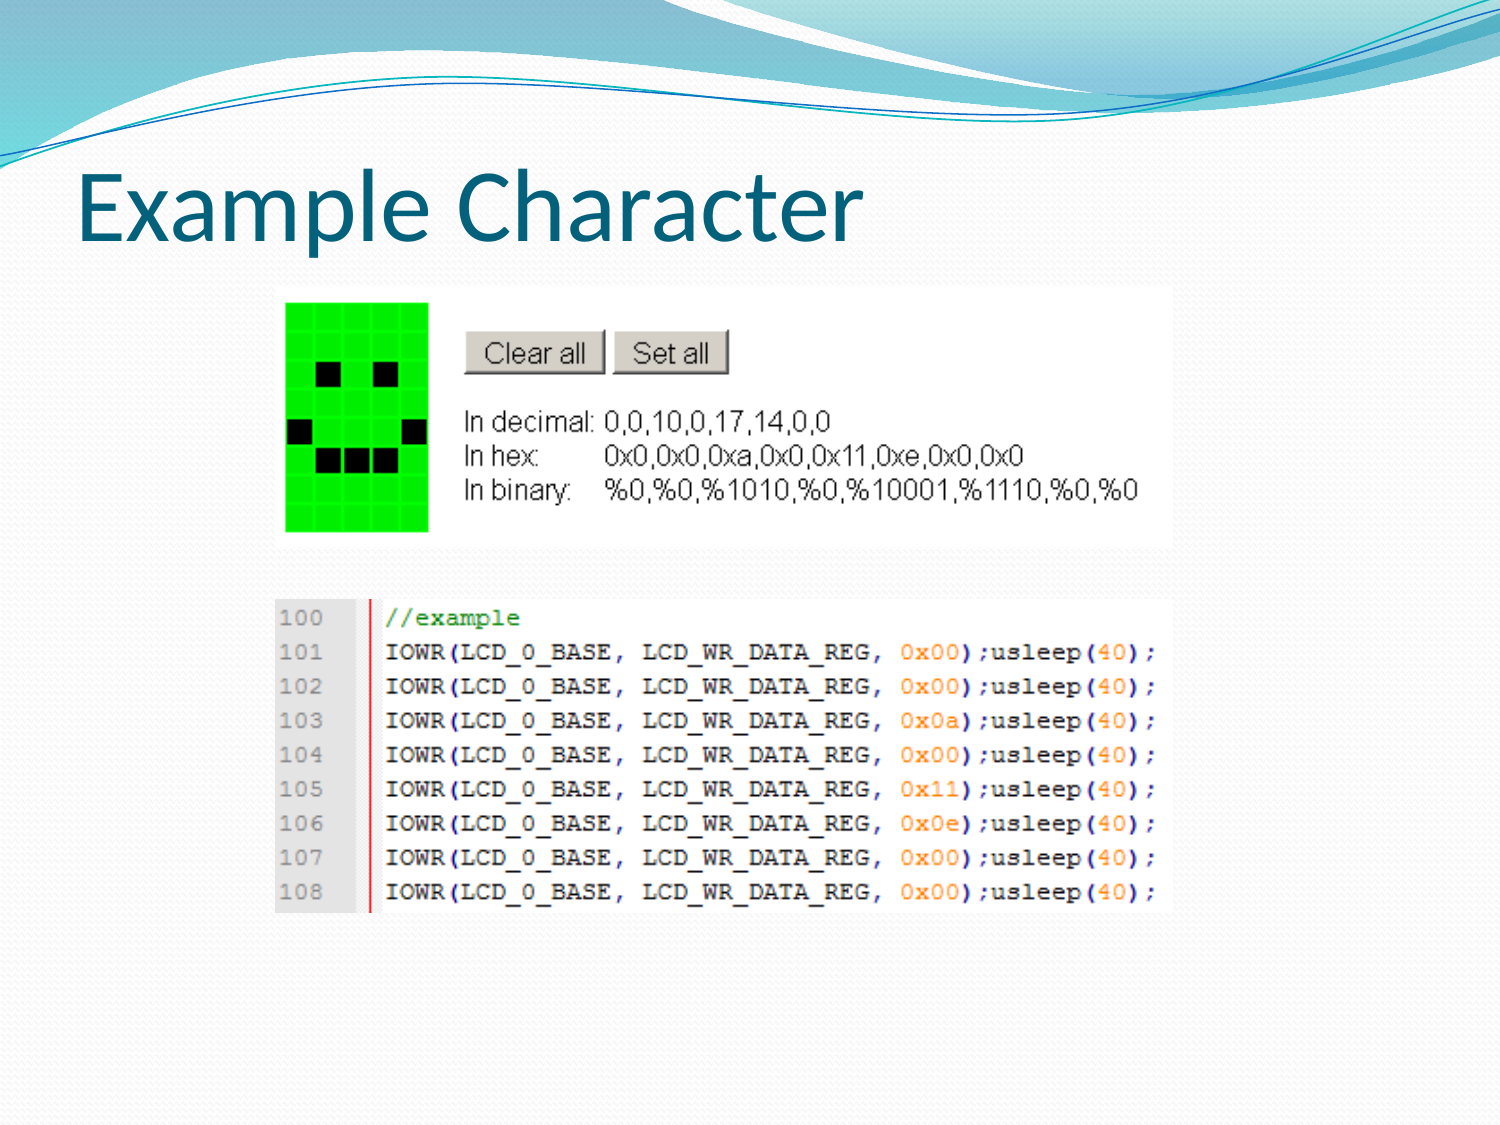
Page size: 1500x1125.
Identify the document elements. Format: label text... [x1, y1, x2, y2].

picture [274, 287, 1173, 547]
picture [274, 599, 1173, 913]
title Example Character [75, 75, 1425, 263]
